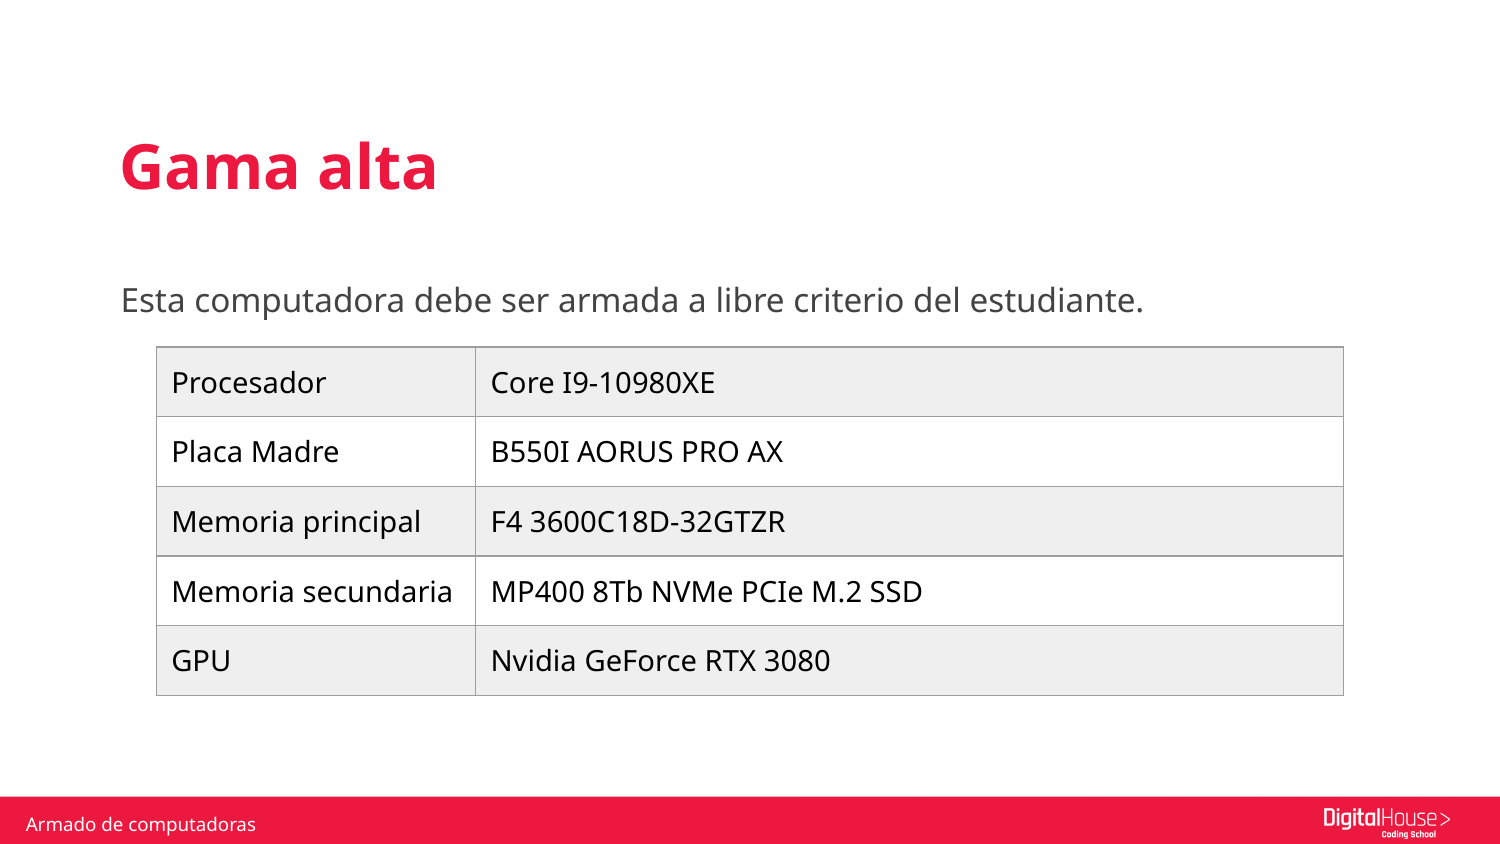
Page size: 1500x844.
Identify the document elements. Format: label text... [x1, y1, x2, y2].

table_cell GPU [157, 626, 475, 695]
table_cell Memoria principal [157, 487, 475, 555]
table_cell Memoria secundaria [157, 557, 475, 625]
table_cell Nvidia GeForce RTX 3080 [476, 626, 1343, 695]
table_header Core I9-10980XE [476, 348, 1343, 416]
text_box [107, 297, 701, 746]
table_header Procesador [157, 348, 475, 416]
picture [1324, 808, 1450, 839]
text_box [142, 297, 634, 355]
text_box Gama alta [105, 99, 1366, 240]
table_cell Placa Madre [157, 417, 475, 486]
table_cell F4 3600C18D-32GTZR [476, 487, 1343, 555]
table_cell MP400 8Tb NVMe PCIe M.2 SSD [476, 557, 1343, 625]
table_cell B550I AORUS PRO AX [476, 417, 1343, 486]
text_box Esta computadora debe ser armada a libre criterio del estudiante. [105, 251, 1430, 297]
